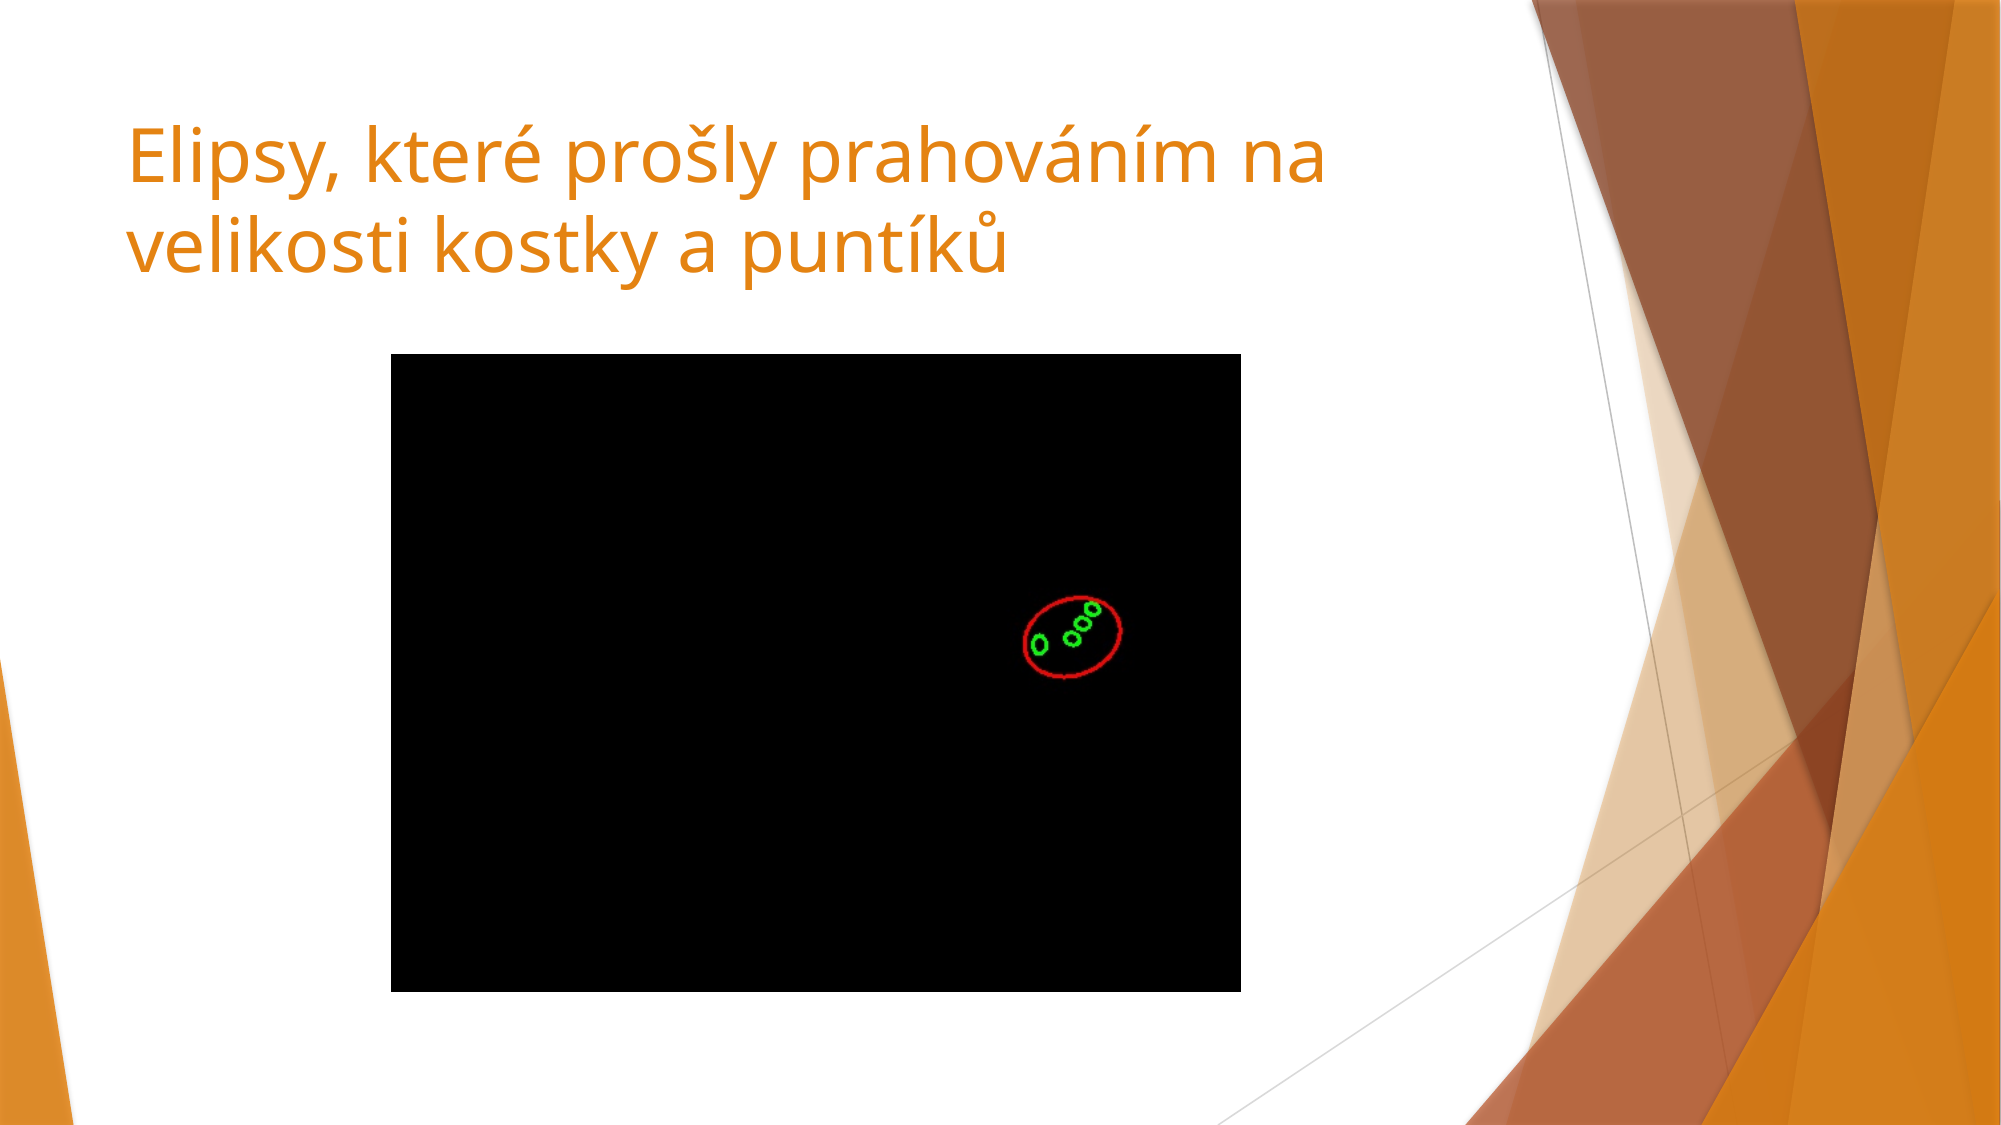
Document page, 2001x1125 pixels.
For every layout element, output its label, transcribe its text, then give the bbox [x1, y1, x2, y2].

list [391, 353, 1242, 992]
title Elipsy, které prošly prahováním na velikosti kostky a puntíků [111, 99, 1522, 317]
